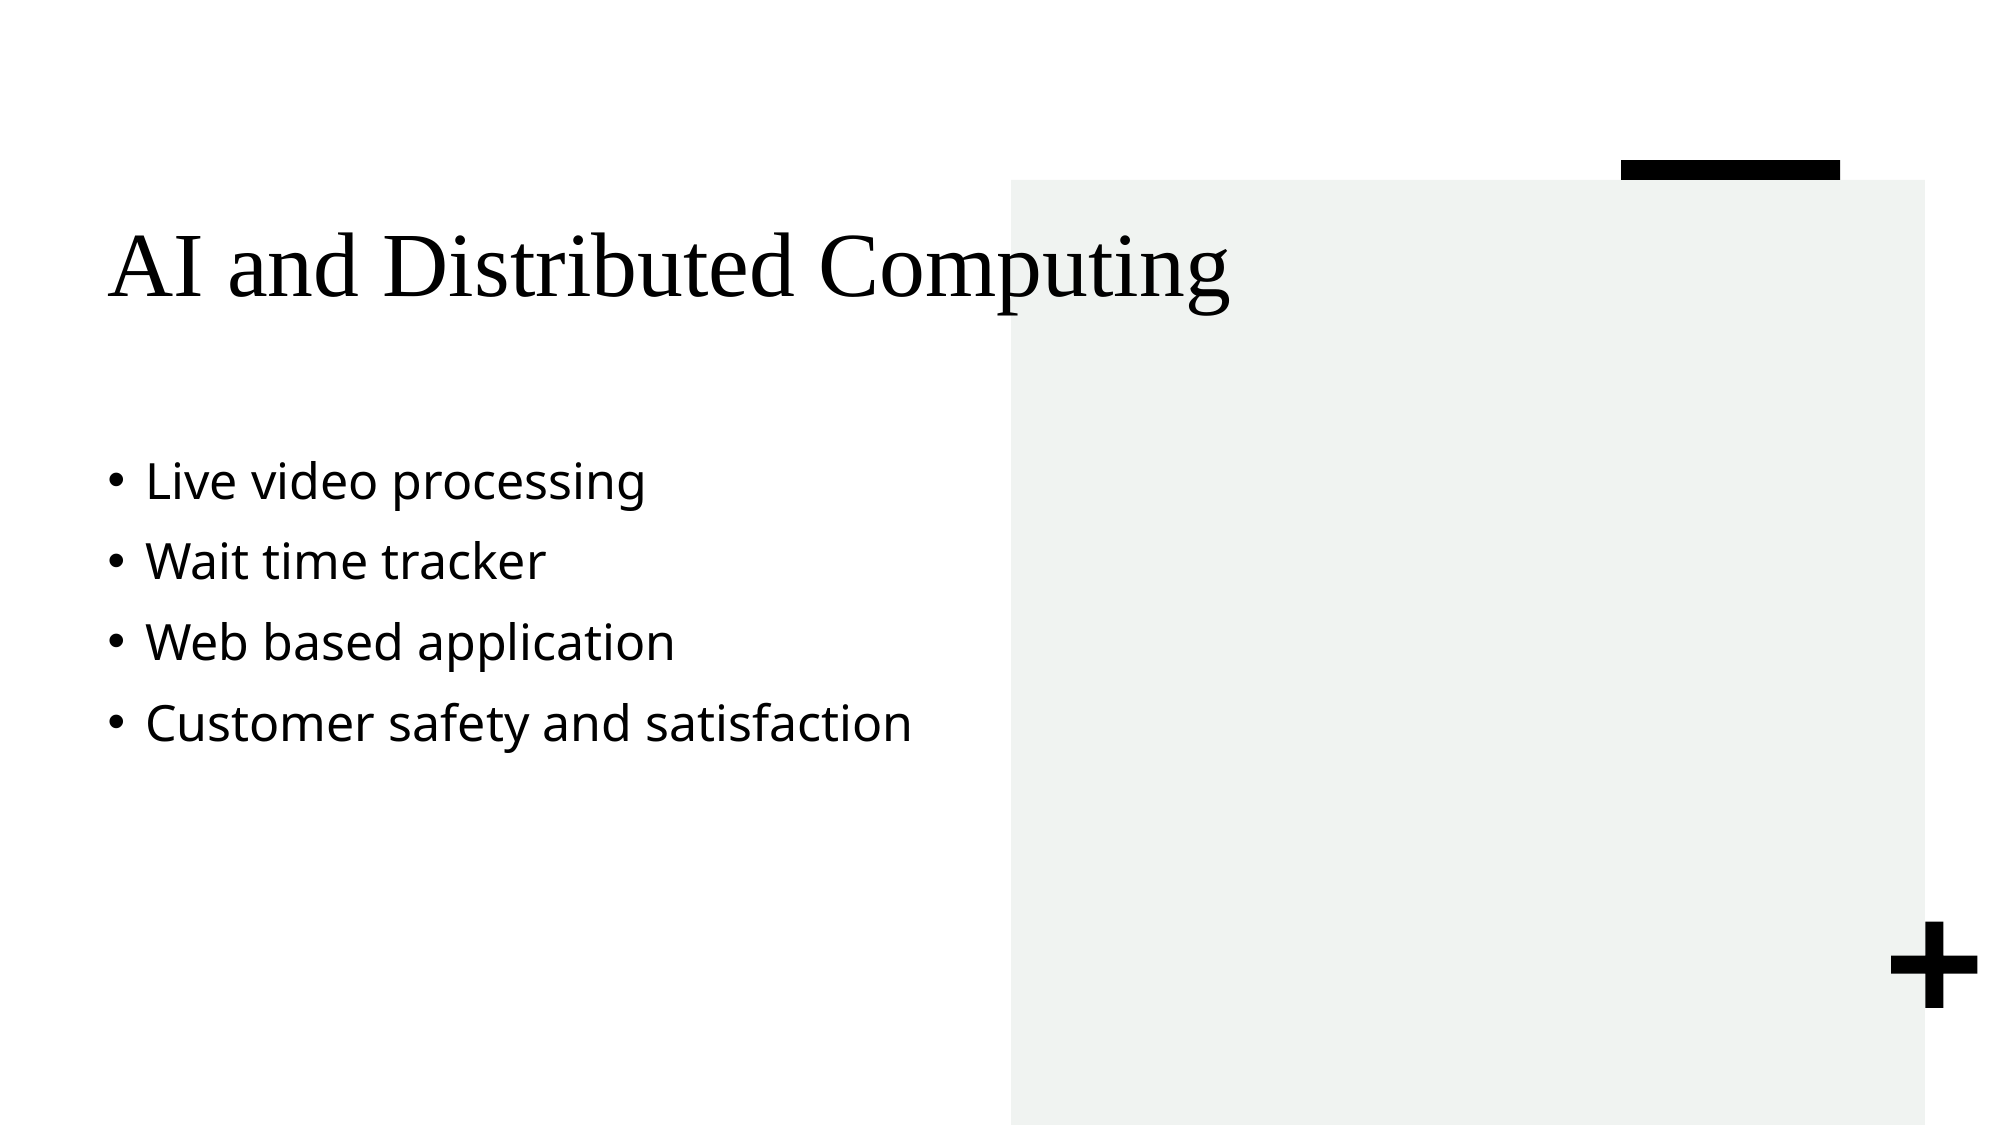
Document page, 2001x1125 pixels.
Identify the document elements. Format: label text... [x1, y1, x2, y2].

list Live video processing Wait time tracker Web based application Customer safety and satisfaction [92, 441, 1449, 965]
title AI and Distributed Computing [92, 197, 1449, 435]
